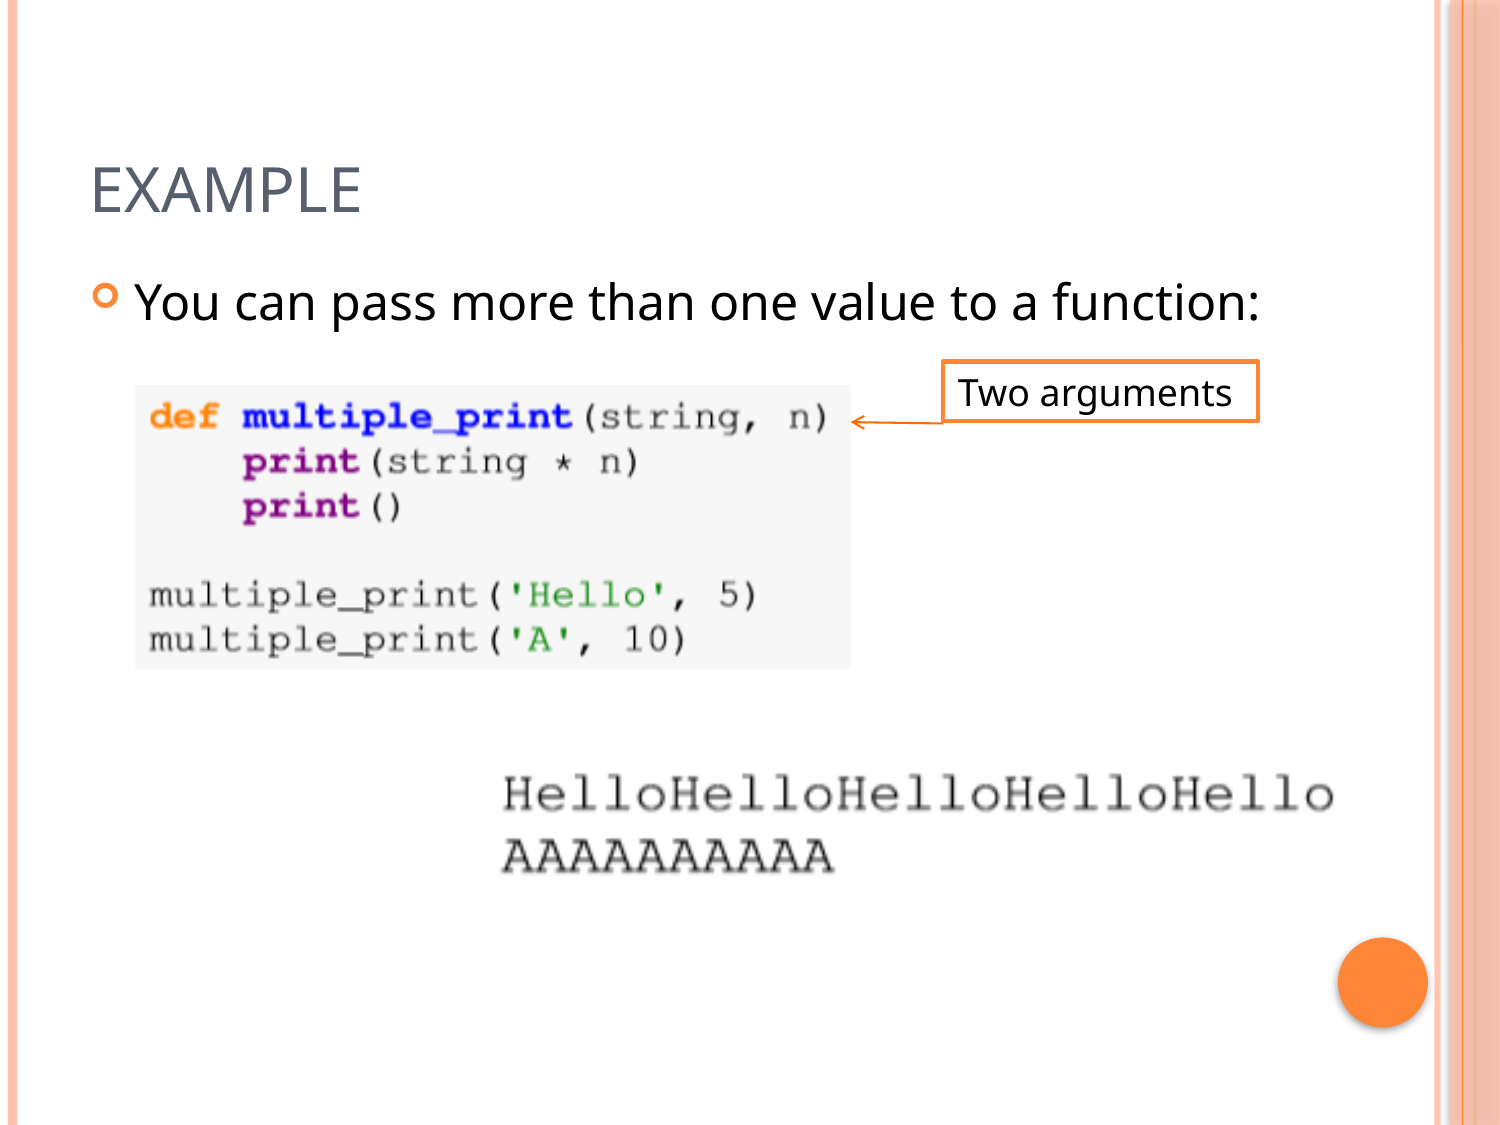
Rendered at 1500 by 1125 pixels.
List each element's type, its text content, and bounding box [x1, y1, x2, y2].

list You can pass more than one value to a function: [75, 262, 1300, 1062]
picture [135, 384, 851, 670]
title Example [75, 45, 1300, 233]
text_box Two arguments [941, 359, 1260, 423]
picture [487, 750, 1355, 894]
